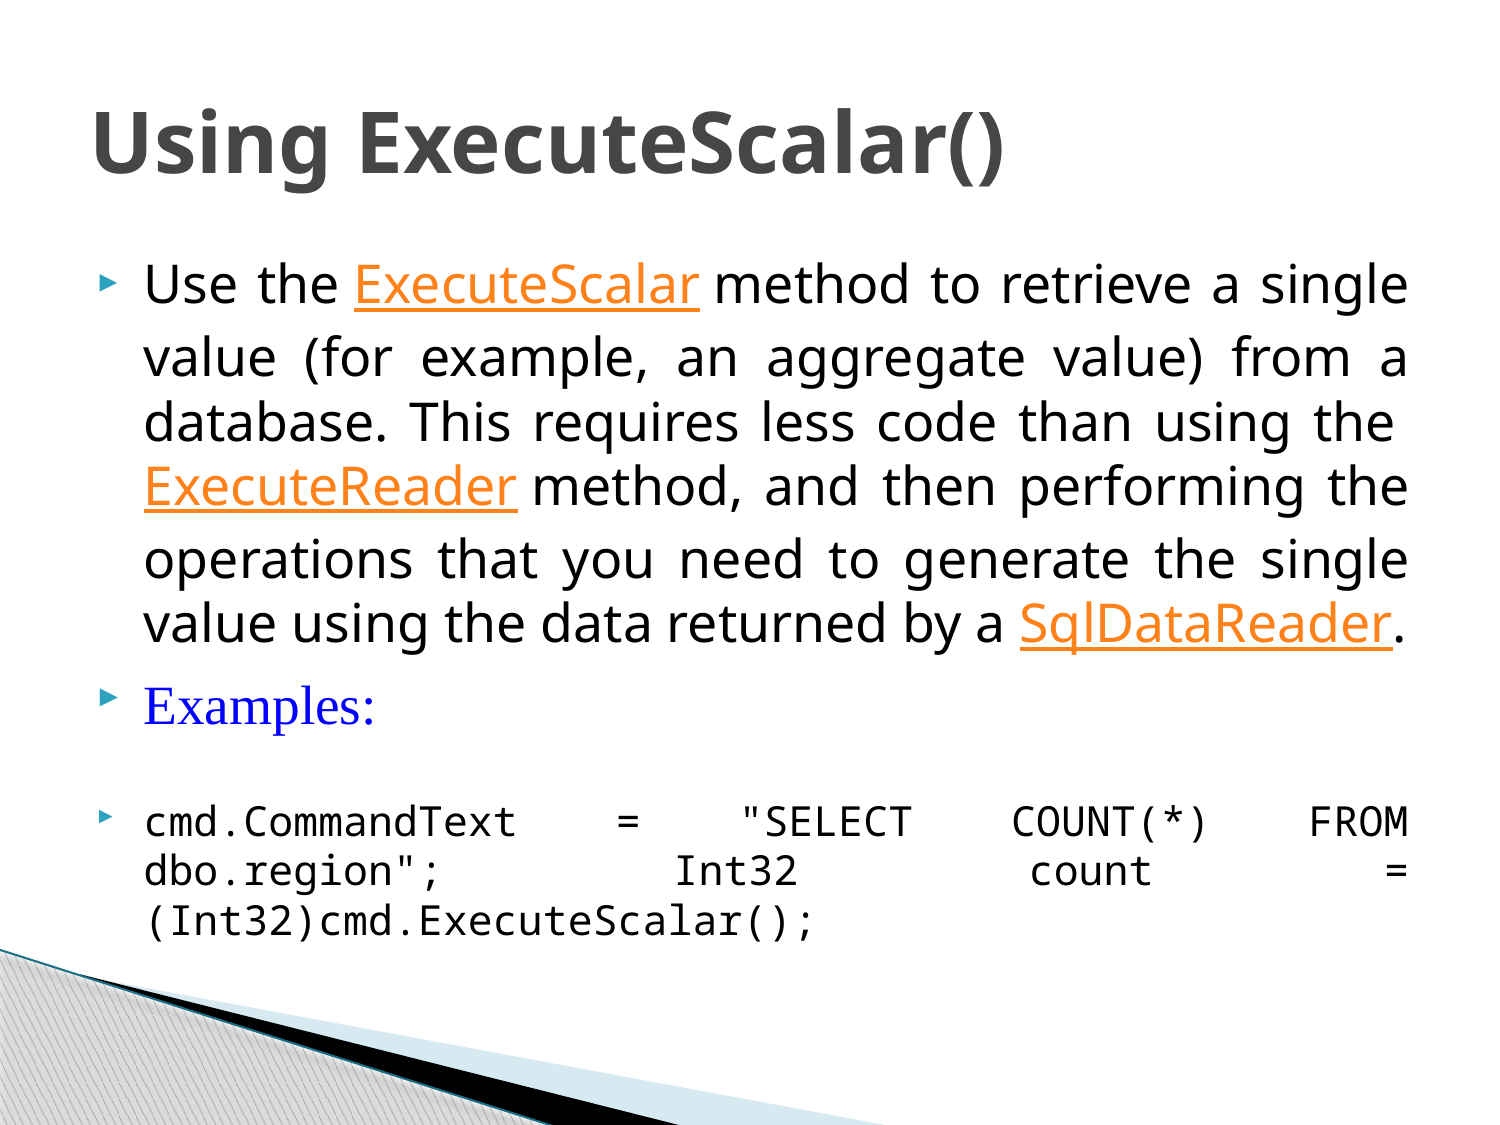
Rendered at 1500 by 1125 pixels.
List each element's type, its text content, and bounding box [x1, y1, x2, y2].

list Use the ExecuteScalar method to retrieve a single value (for example, an aggregate value) from a database. This requires less code than using the ExecuteReader method, and then performing the operations that you need to generate the single value using the data returned by a SqlDataReader. Examples: cmd.CommandText = "SELECT COUNT(*) FROM dbo.region"; Int32 count = (Int32)cmd.ExecuteScalar(); [75, 243, 1425, 986]
title Using ExecuteScalar() [75, 45, 1425, 233]
